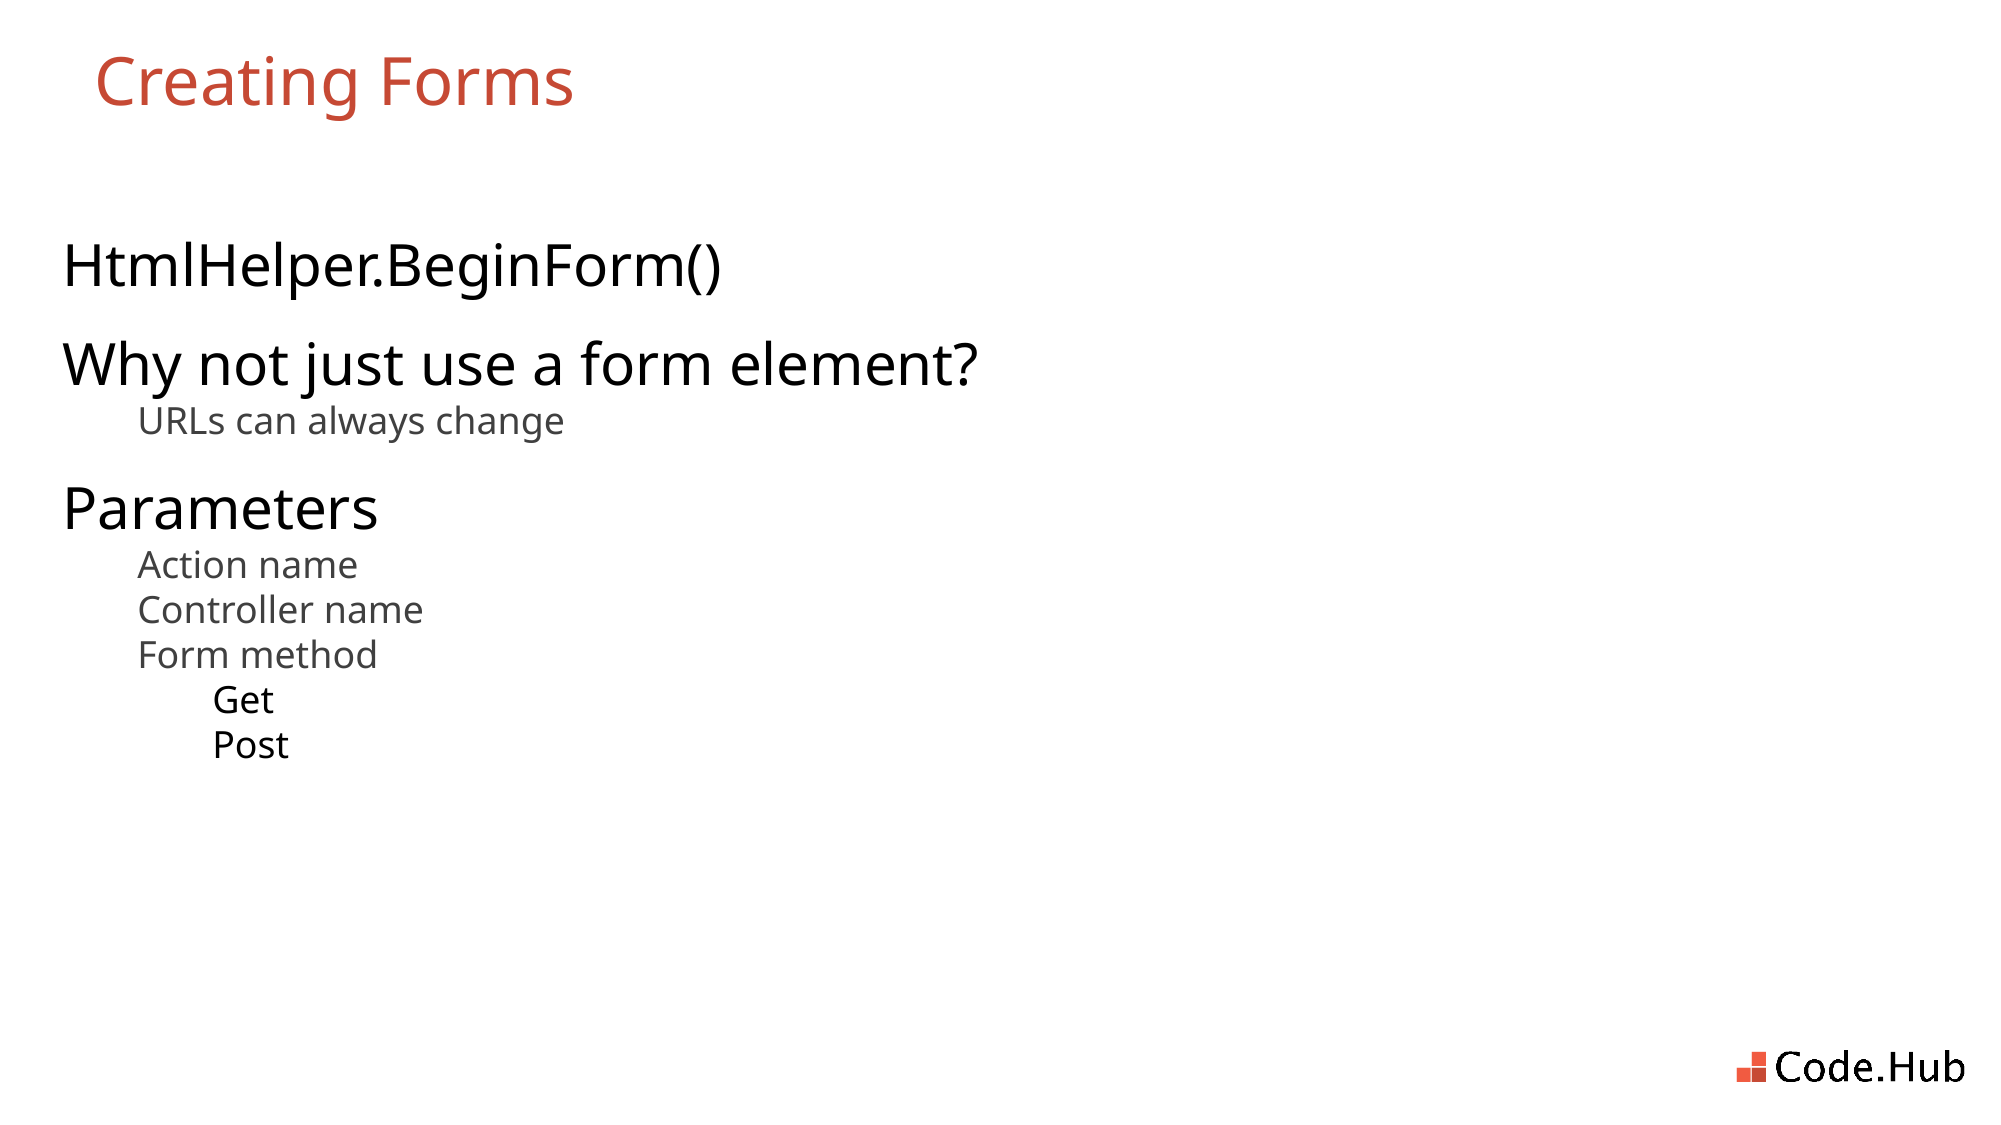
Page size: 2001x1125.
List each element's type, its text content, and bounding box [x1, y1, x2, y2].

picture [1953, 1038, 1971, 1095]
title Creating Forms [94, 39, 1906, 120]
list HtmlHelper.BeginForm() Why not just use a form element? URLs can always change Parameters Action name Controller name Form method Get Post [62, 227, 1953, 1096]
